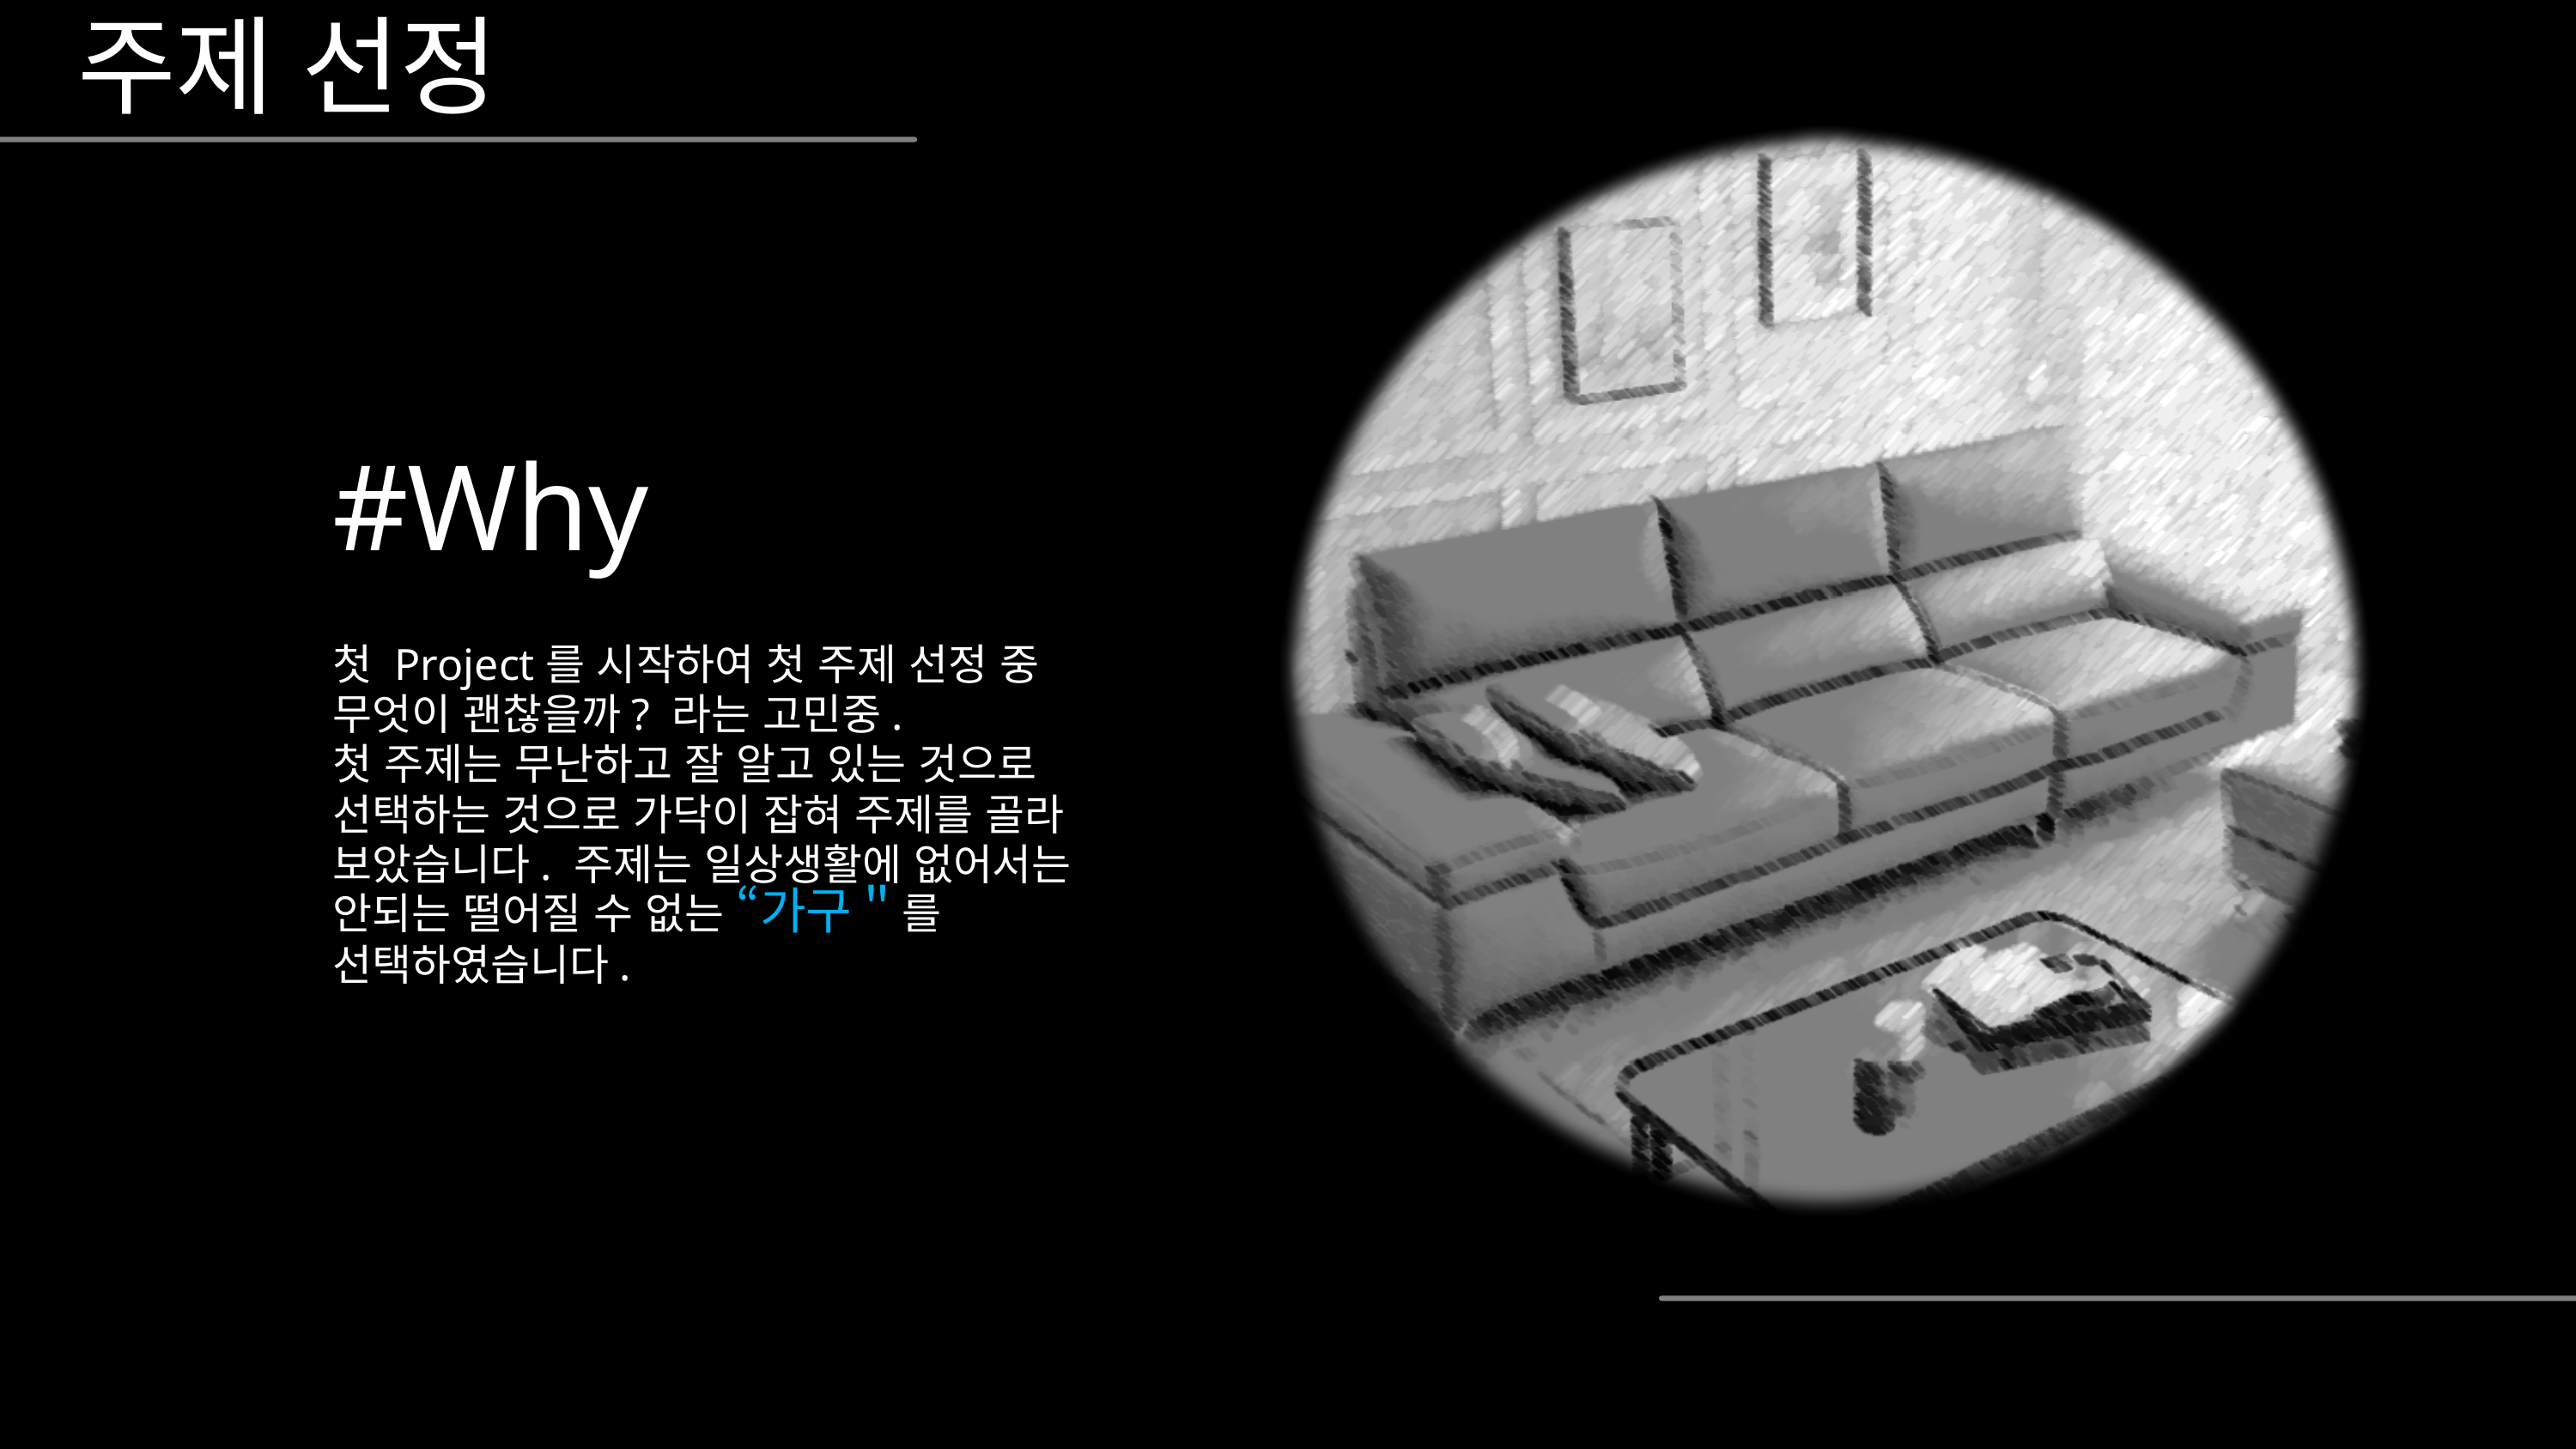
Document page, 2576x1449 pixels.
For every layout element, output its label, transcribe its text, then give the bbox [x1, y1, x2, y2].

picture [1277, 123, 2372, 1219]
text_box #Why [332, 466, 1204, 574]
text_box 주제 선정 [17, 20, 558, 128]
text_box 첫 Project를 시작하여 첫 주제 선정 중 무엇이 괜찮을까? 라는 고민중. 첫 주제는 무난하고 잘 알고 있는 것으로 선택하는 것으로 가닥이 잡혀 주제를 골라 보았습니다. 주제는 일상생활에 없어서는 안되는 떨어질 수 없는 “가구＂를 선택하였습니다. [332, 638, 1149, 990]
